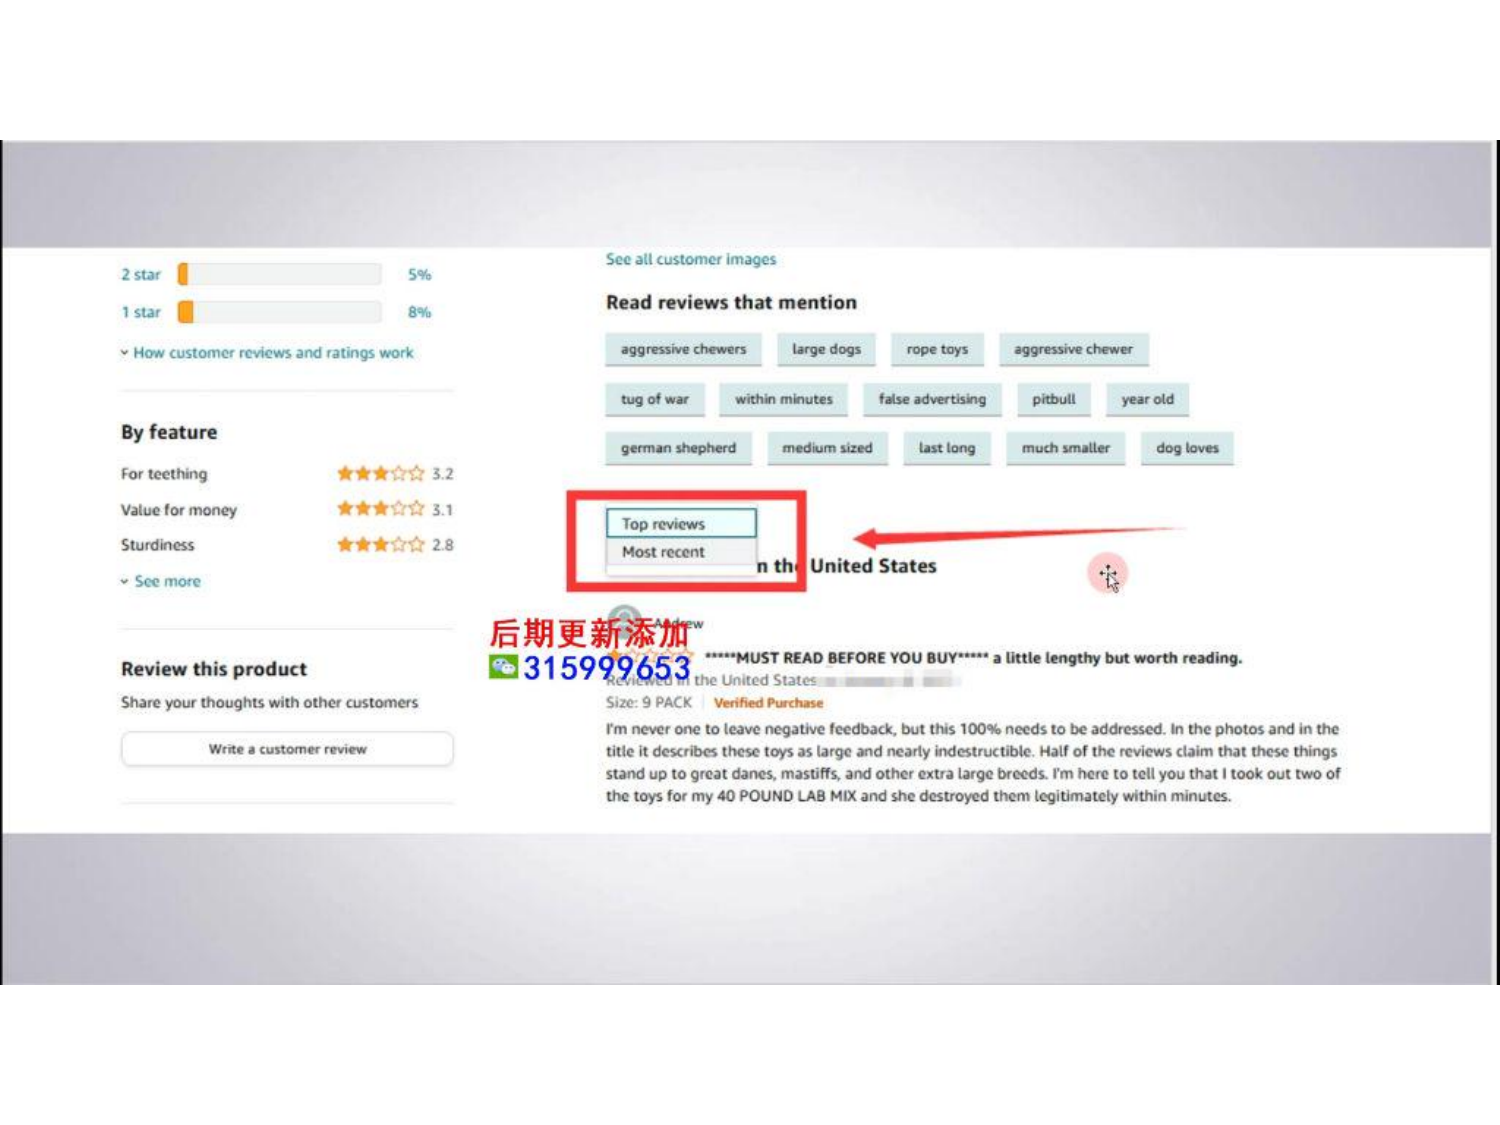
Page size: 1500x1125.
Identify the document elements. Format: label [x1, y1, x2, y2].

picture [0, 140, 1500, 985]
